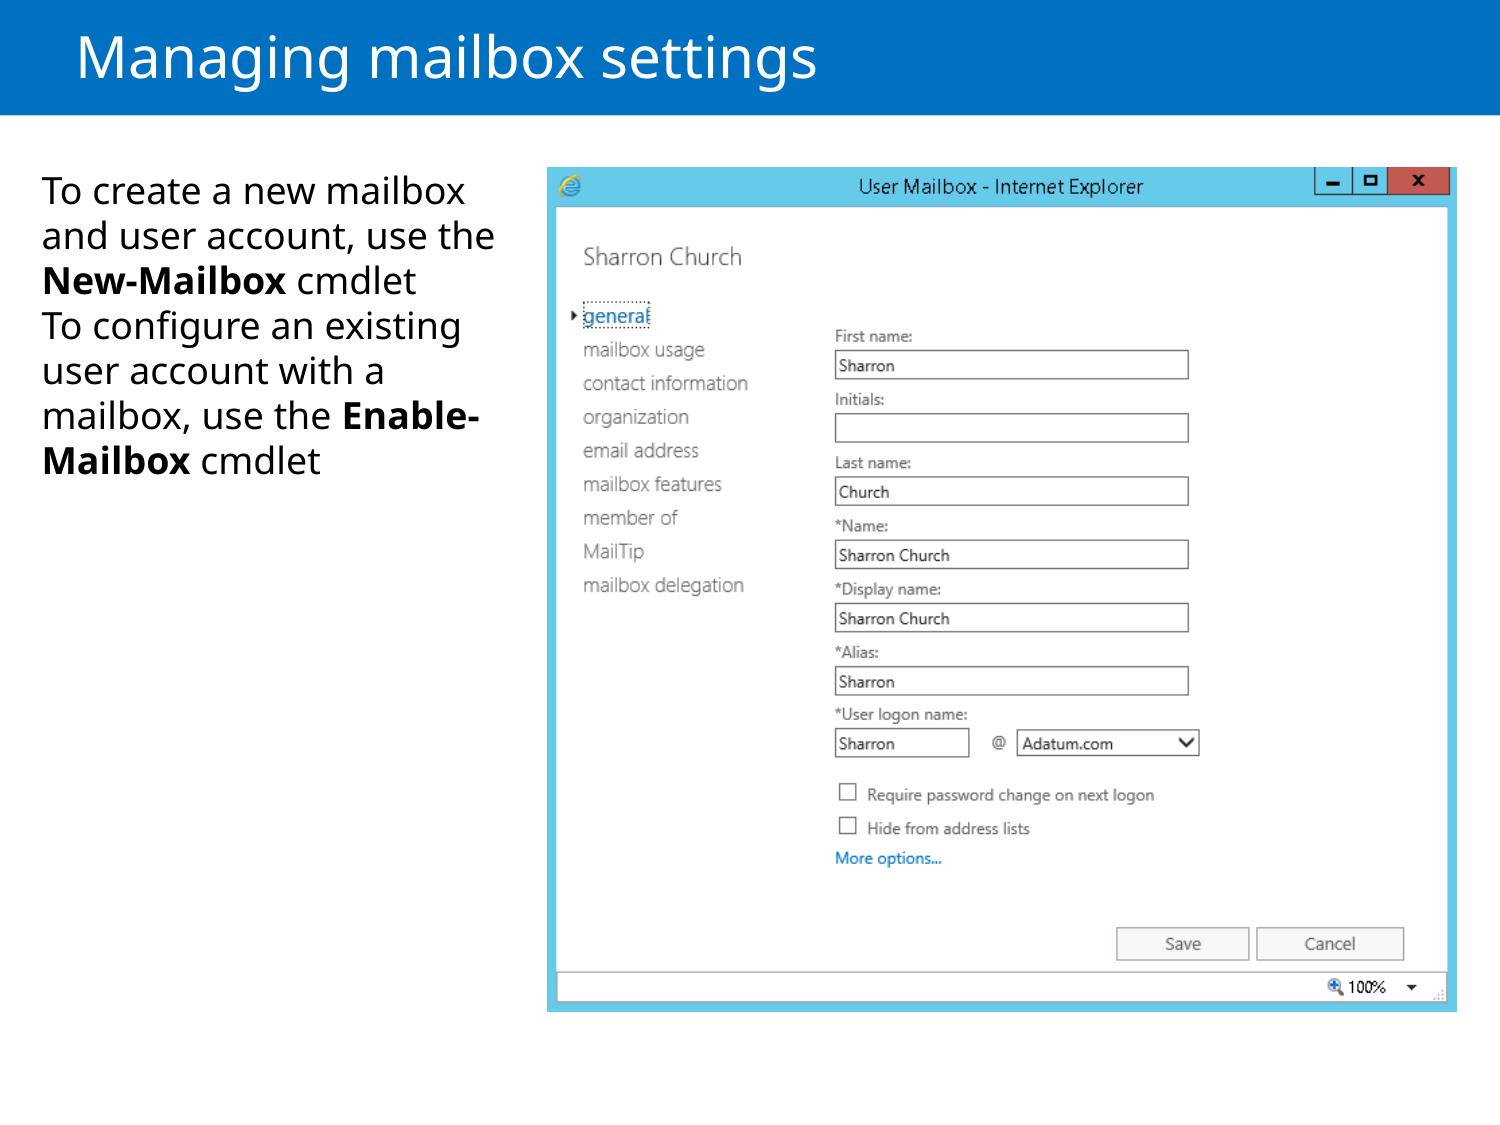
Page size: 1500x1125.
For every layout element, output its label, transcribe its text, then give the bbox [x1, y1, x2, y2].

picture [547, 167, 1457, 1013]
text_box To create a new mailbox and user account, use the New-Mailbox cmdlet To configure an existing user account with a mailbox, use the Enable-Mailbox cmdlet [41, 167, 523, 1012]
title Managing mailbox settings [75, 0, 1351, 122]
